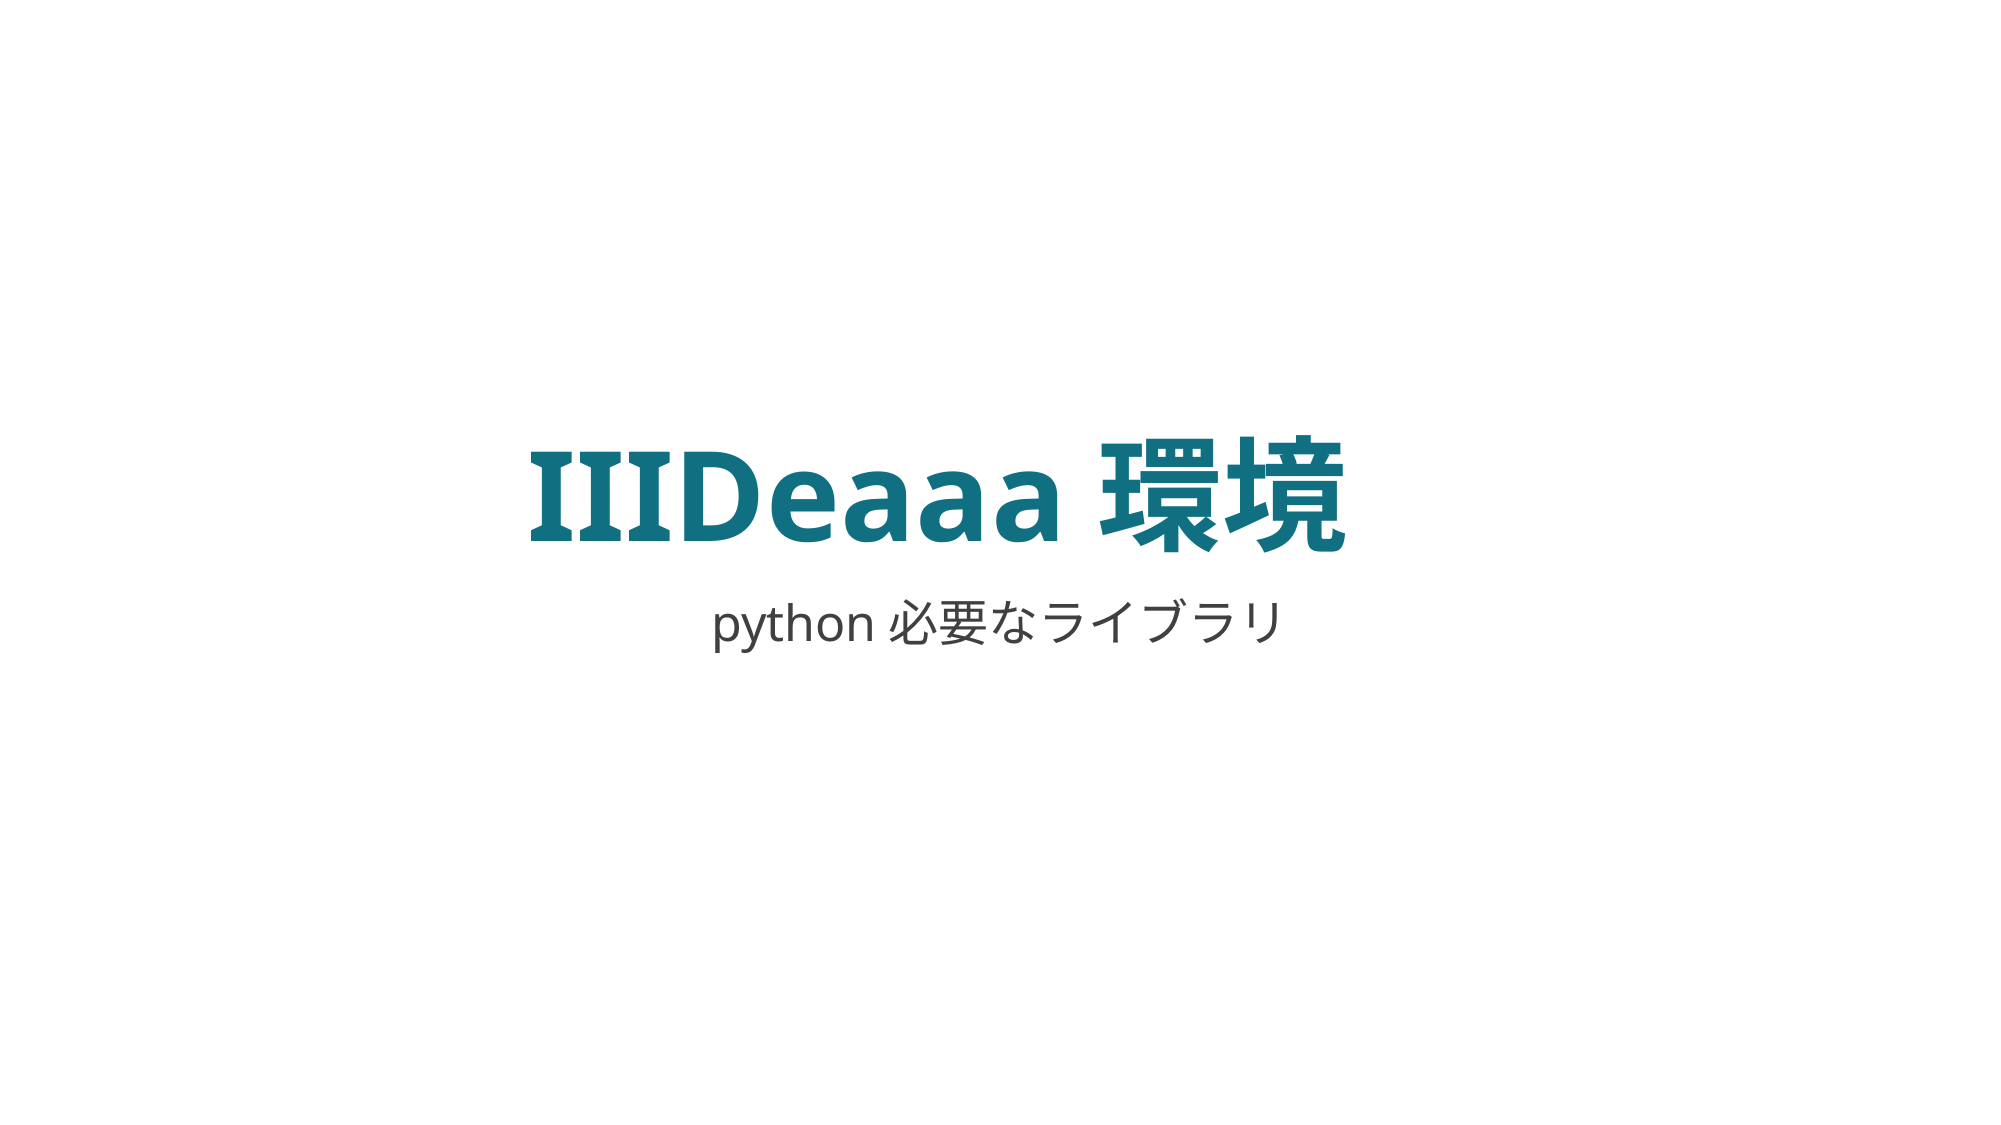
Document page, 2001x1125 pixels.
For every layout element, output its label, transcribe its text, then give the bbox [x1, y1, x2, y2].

title IIIDeaaa環境 [249, 184, 1750, 576]
subtitle python必要なライブラリ [249, 590, 1750, 863]
